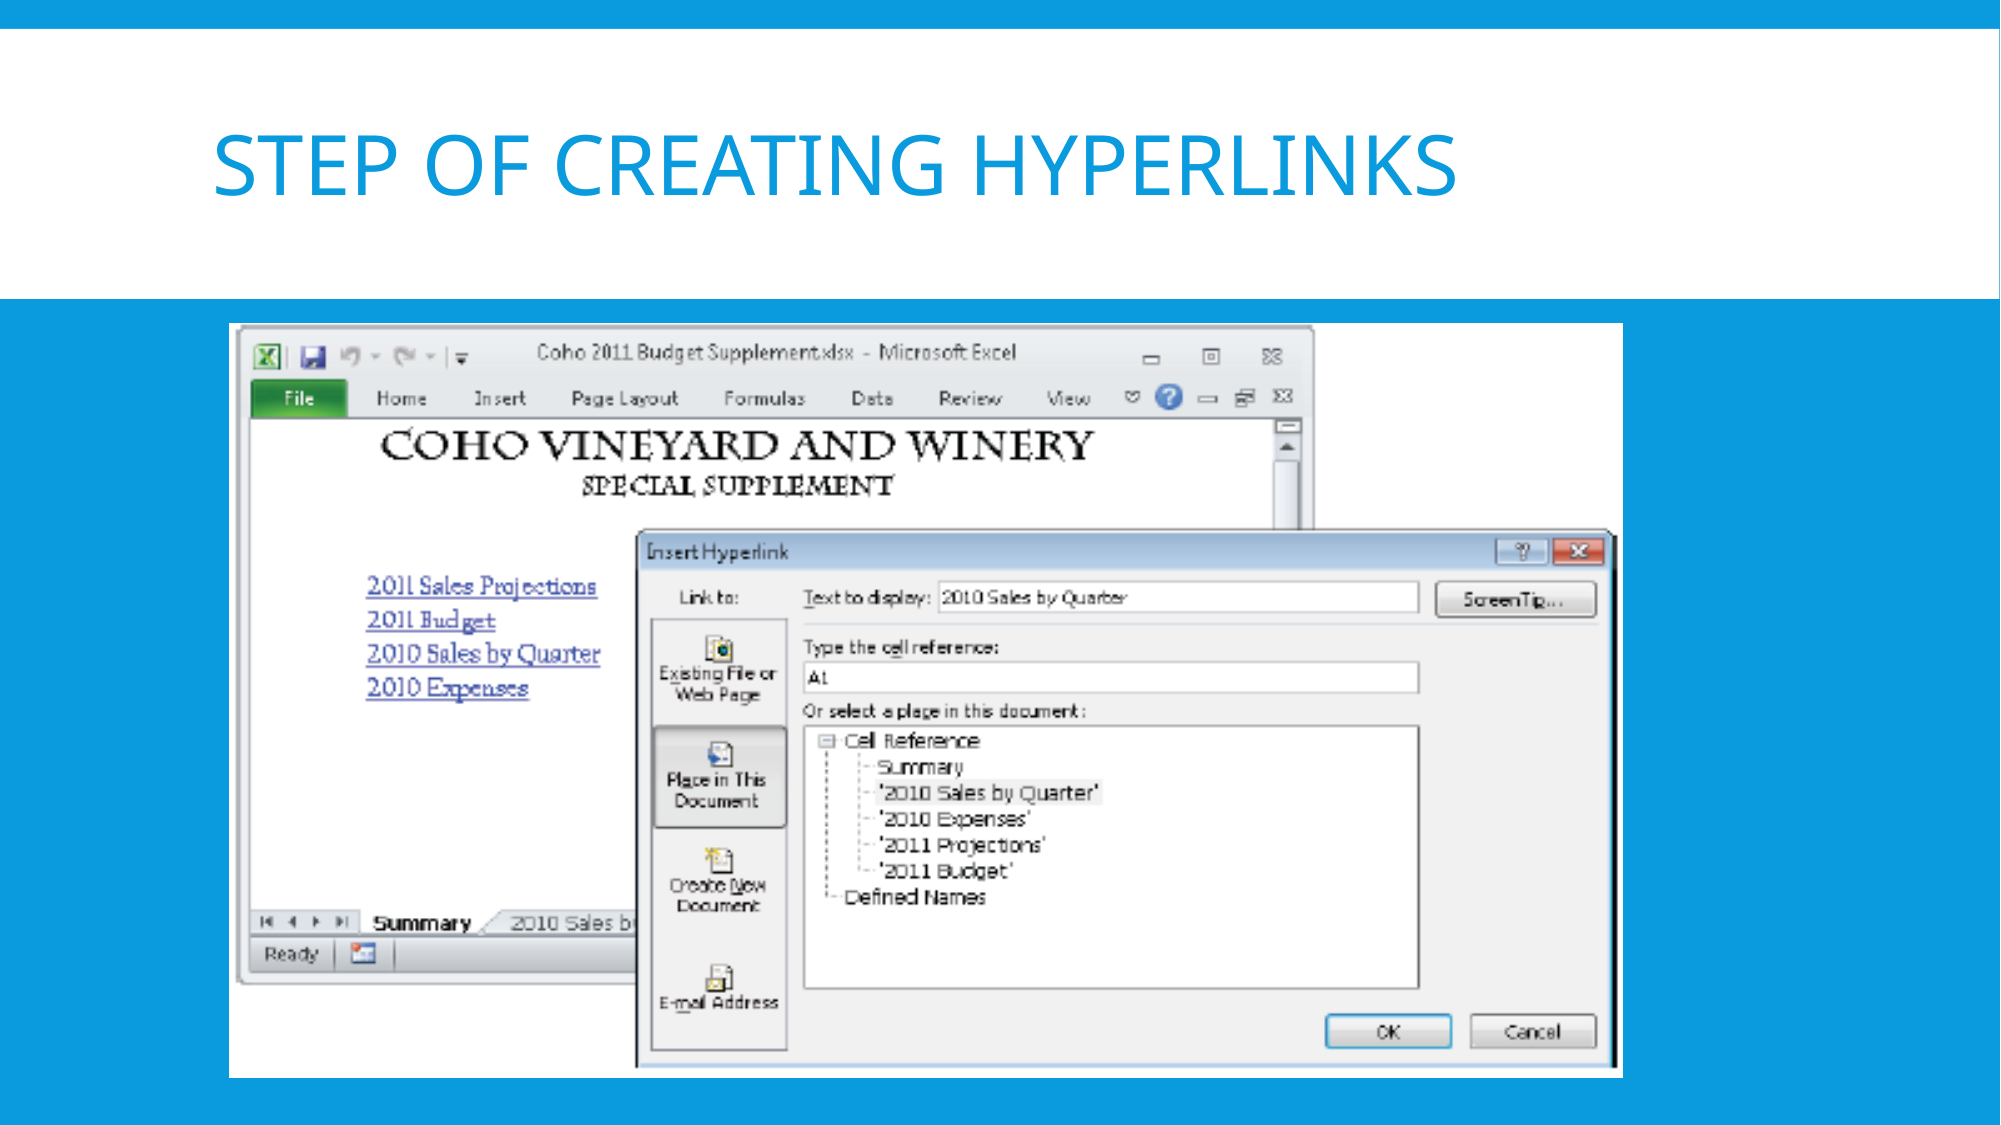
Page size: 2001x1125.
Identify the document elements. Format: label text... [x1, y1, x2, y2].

title Step of Creating Hyperlinks [197, 46, 1803, 295]
picture [230, 324, 1622, 1077]
